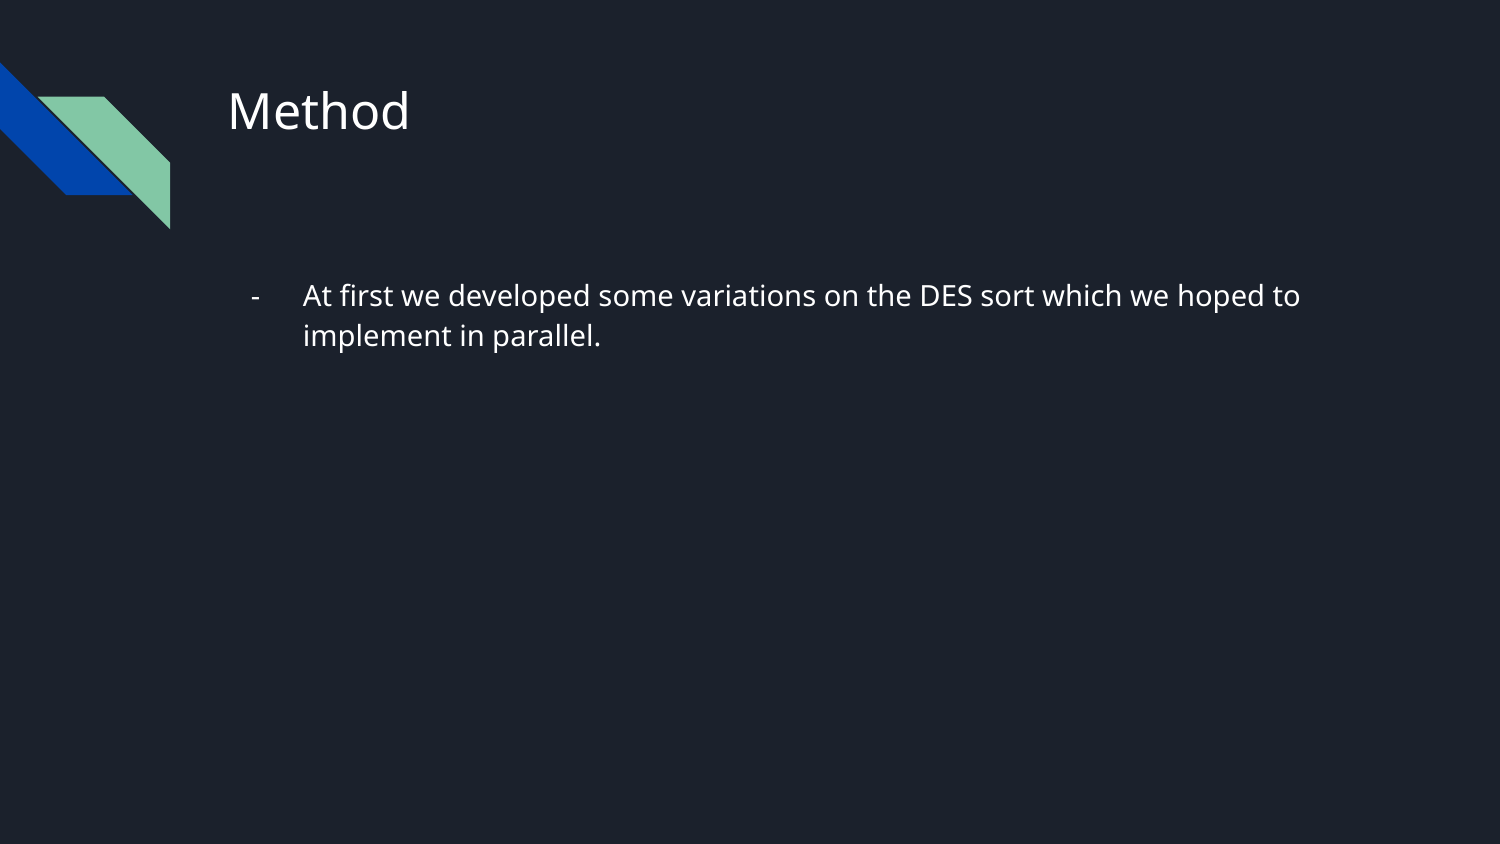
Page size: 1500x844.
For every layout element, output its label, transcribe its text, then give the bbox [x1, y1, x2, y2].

title Method [212, 64, 1368, 215]
list At first we developed some variations on the DES sort which we hoped to implement in parallel. [212, 257, 1368, 735]
